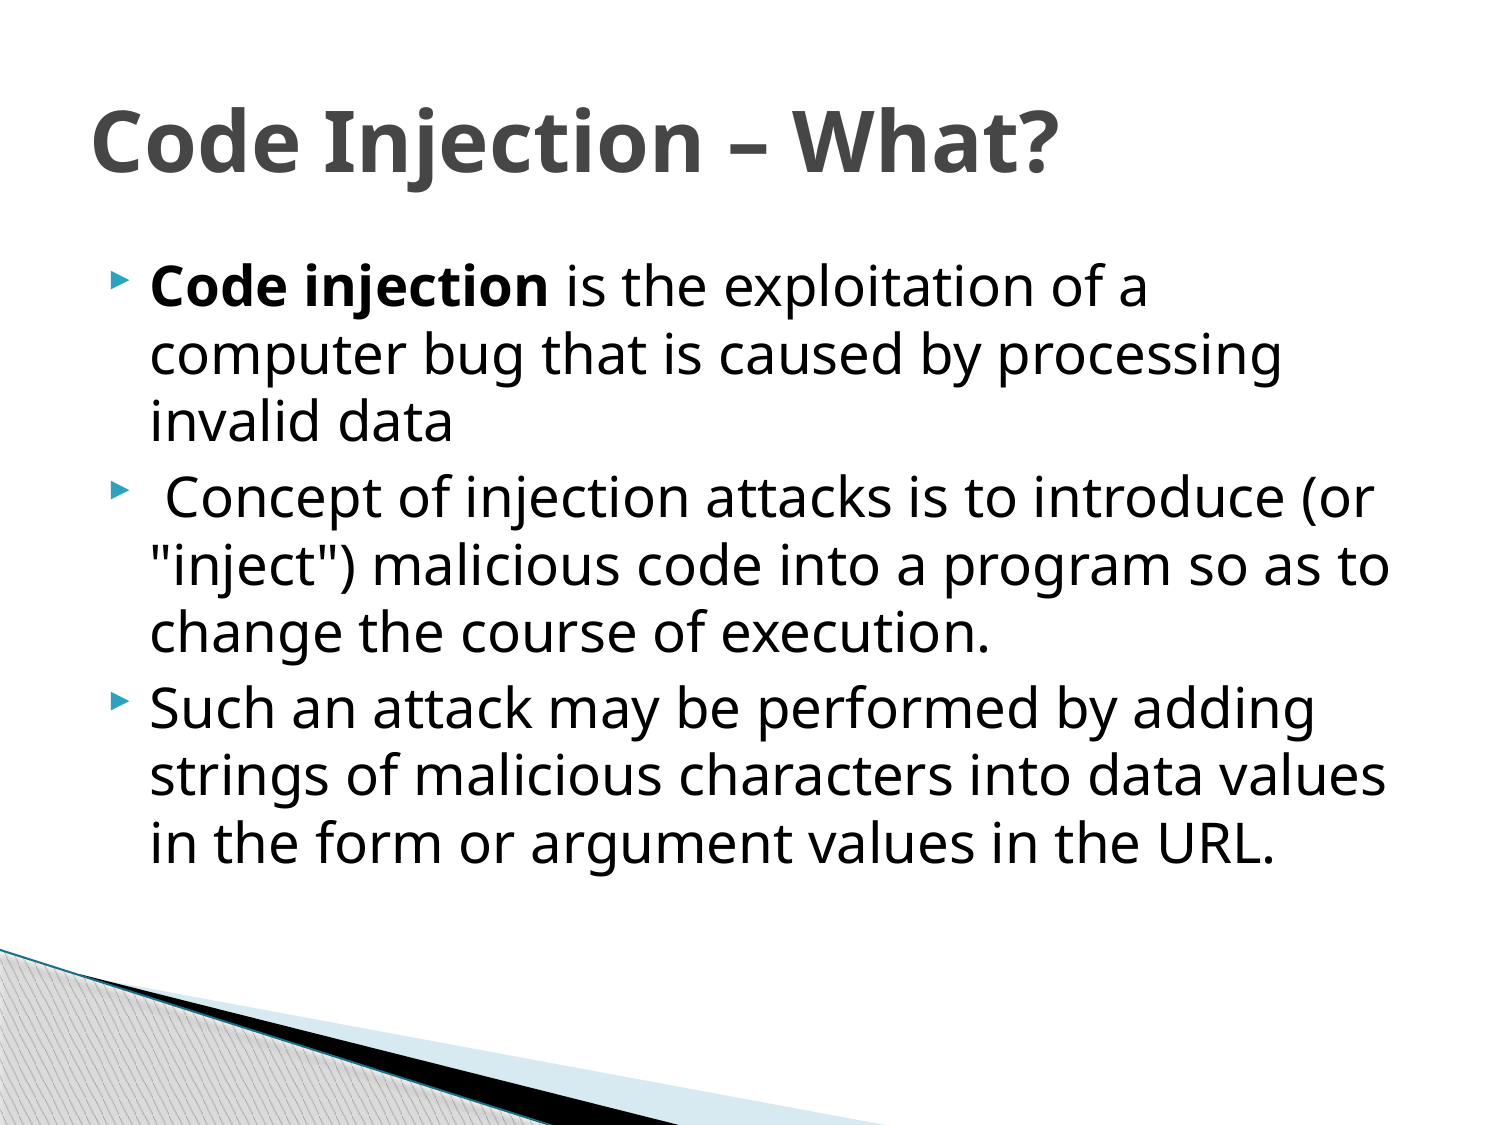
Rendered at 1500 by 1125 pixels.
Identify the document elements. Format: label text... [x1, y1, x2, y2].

list Code injection is the exploitation of a computer bug that is caused by processing invalid data Concept of injection attacks is to introduce (or "inject") malicious code into a program so as to change the course of execution. Such an attack may be performed by adding strings of malicious characters into data values in the form or argument values in the URL. [75, 243, 1425, 986]
title Code Injection – What? [75, 45, 1425, 233]
